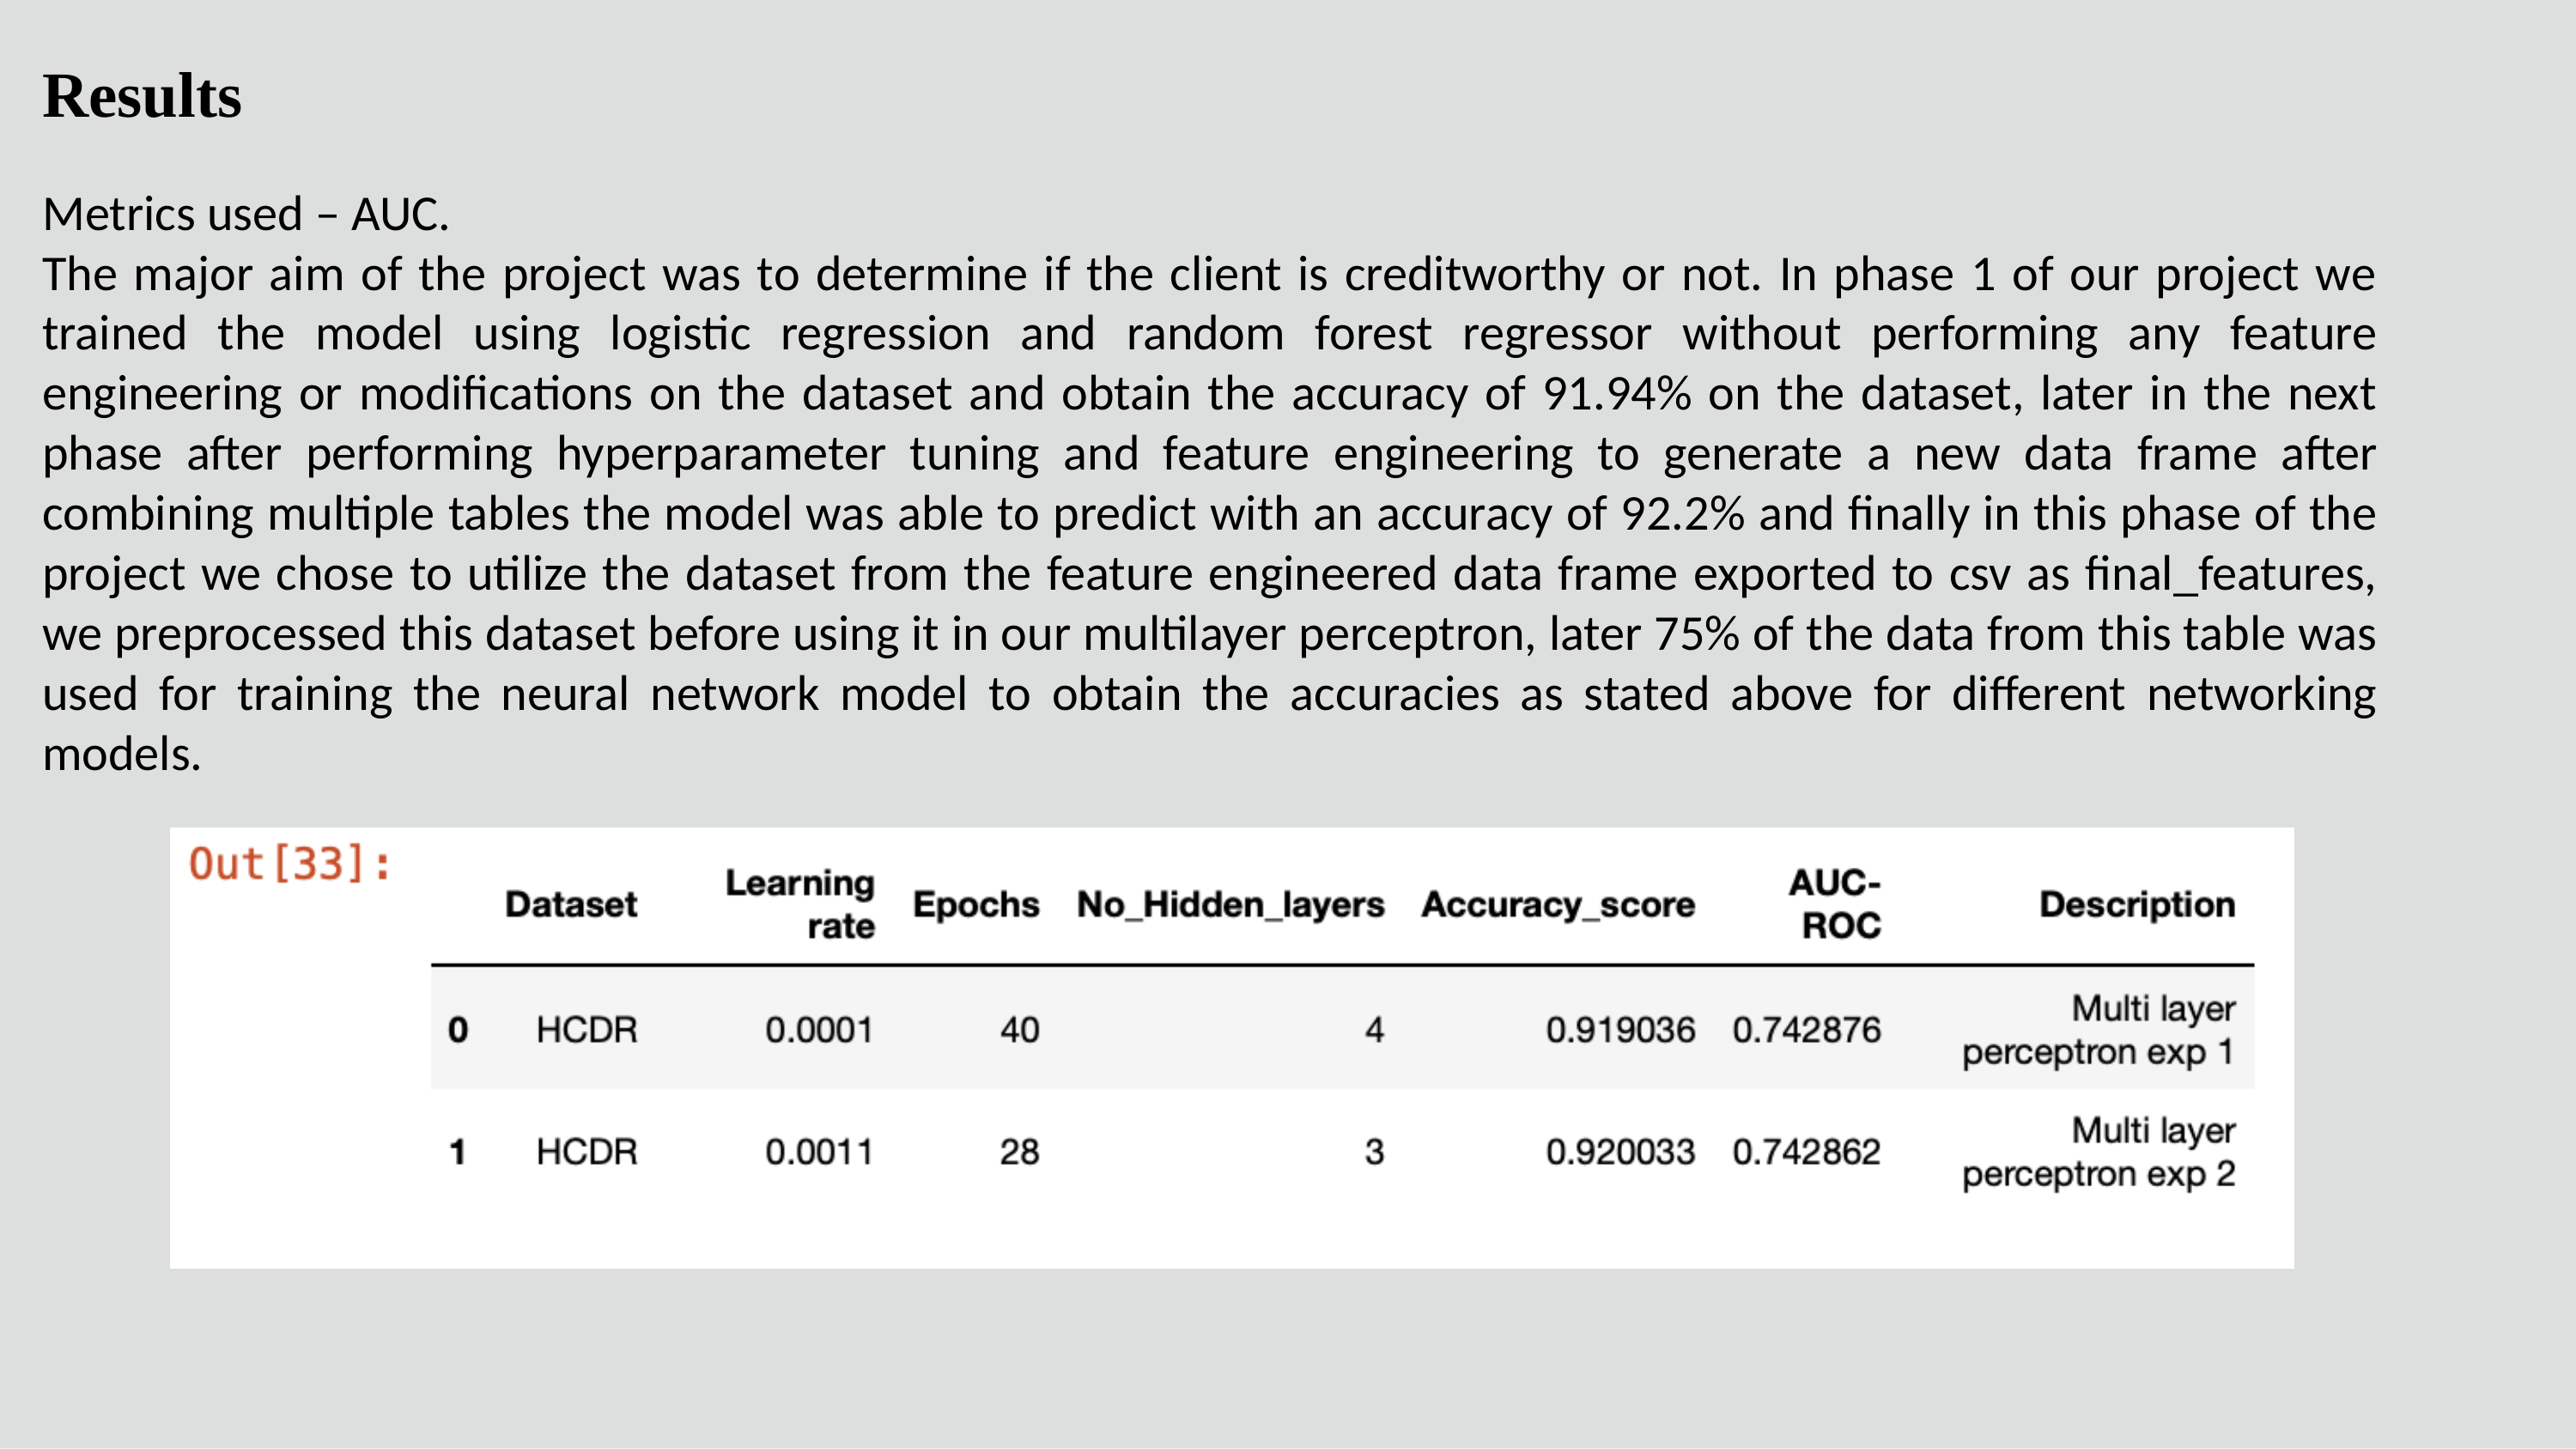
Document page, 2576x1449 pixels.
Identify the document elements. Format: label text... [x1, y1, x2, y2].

title Results [41, 52, 304, 131]
list Metrics used – AUC. The major aim of the project was to determine if the client is creditworthy or not. In phase 1 of our project we trained the model using logistic regression and random forest regressor without performing any feature engineering or modifications on the dataset and obtain the accuracy of 91.94% on the dataset, later in the next phase after performing hyperparameter tuning and feature engineering to generate a new data frame after combining multiple tables the model was able to predict with an accuracy of 92.2% and finally in this phase of the project we chose to utilize the dataset from the feature engineered data frame exported to csv as final_features, we preprocessed this dataset before using it in our multilayer perceptron, later 75% of the data from this table was used for training the neural network model to obtain the accuracies as stated above for different networking models. [41, 179, 2379, 807]
picture [170, 828, 2295, 1269]
